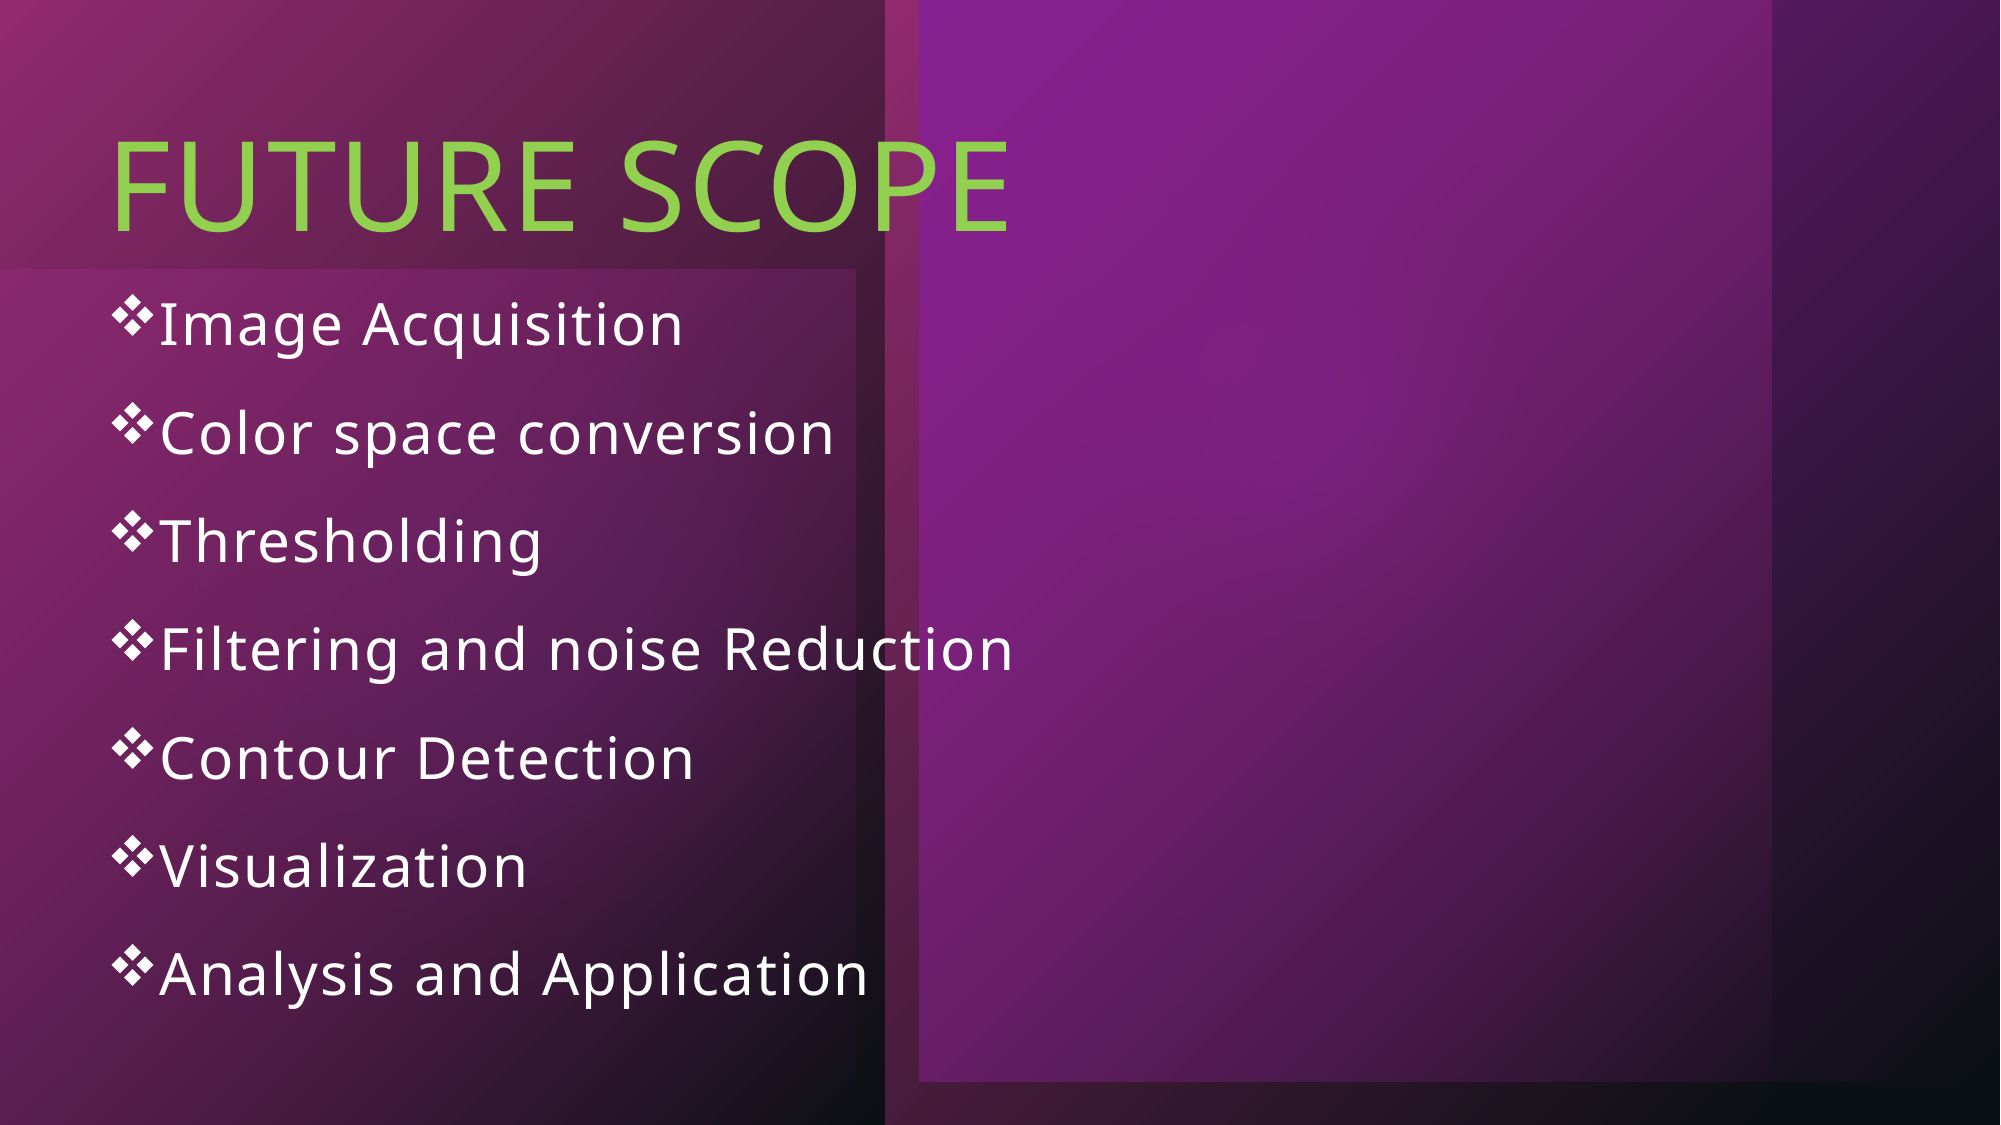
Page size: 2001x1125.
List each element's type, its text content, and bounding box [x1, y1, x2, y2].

list Image Acquisition Color space conversion Thresholding Filtering and noise Reduction Contour Detection Visualization Analysis and Application [88, 252, 1910, 1035]
title FUTURE SCOPE [88, 88, 1910, 252]
